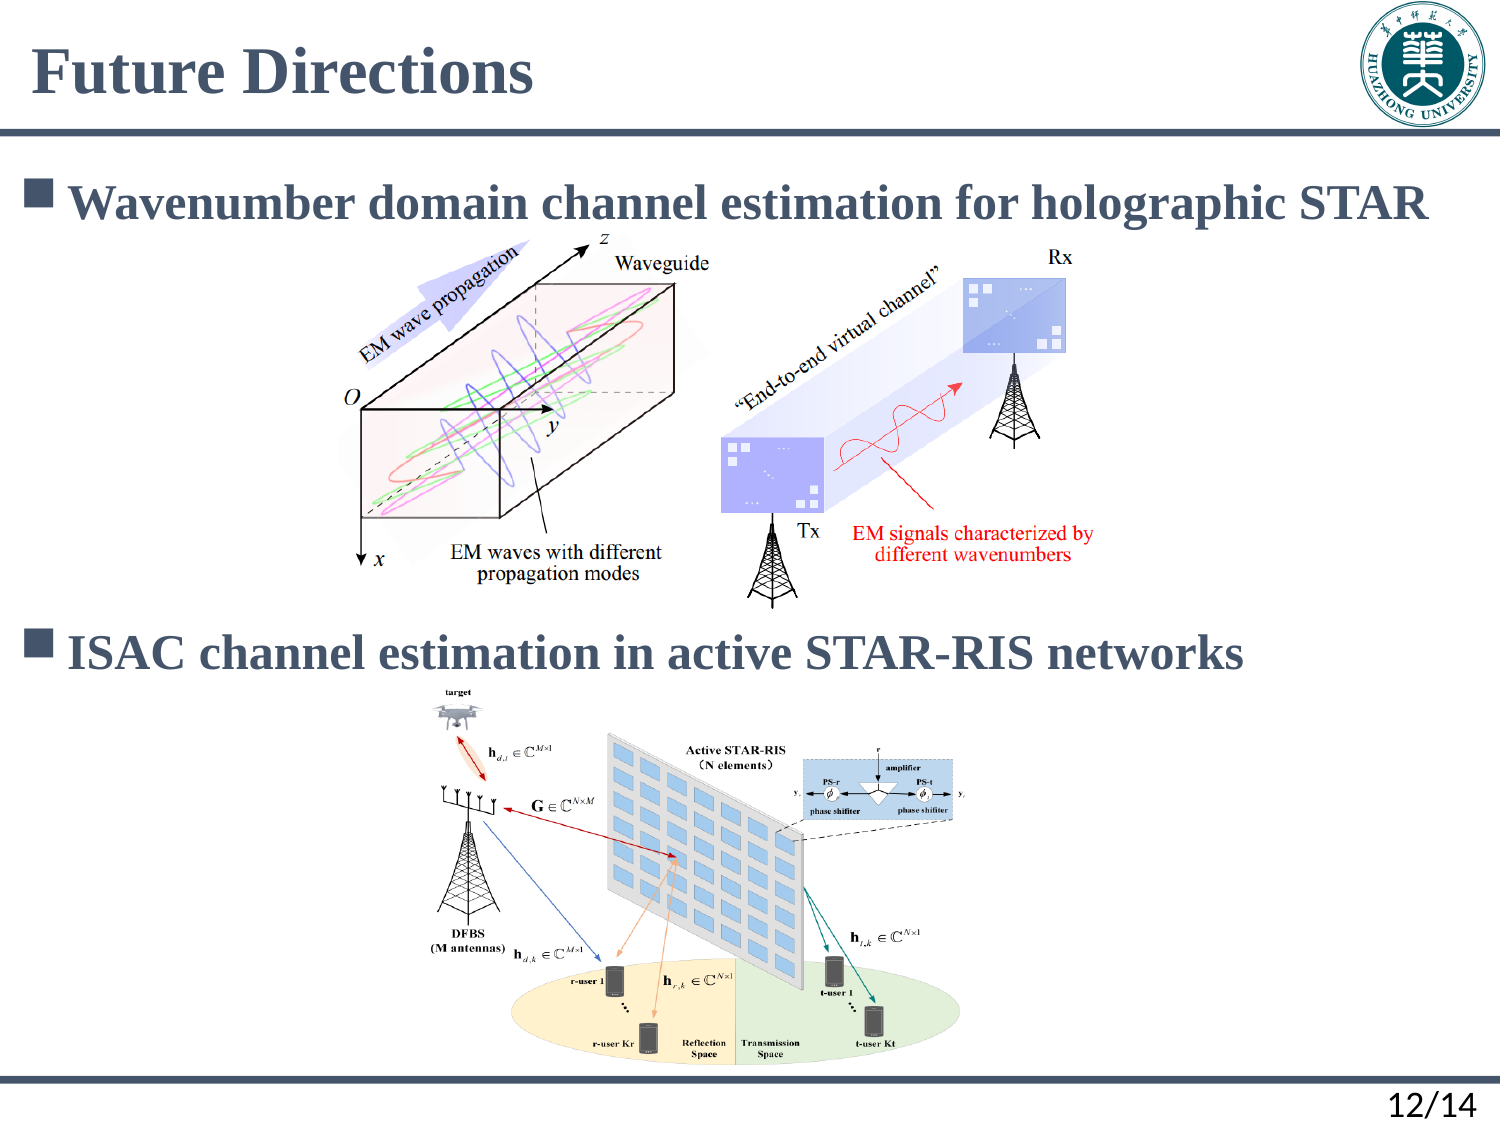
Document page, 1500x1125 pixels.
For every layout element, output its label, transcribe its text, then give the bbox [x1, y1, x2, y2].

text_box [0, 1075, 1500, 1085]
picture [427, 677, 984, 1072]
picture [339, 220, 1100, 611]
text_box [0, 128, 1500, 137]
picture [1358, 0, 1487, 128]
text_box Future Directions [16, 19, 551, 128]
text_box Wavenumber domain channel estimation for holographic STAR ISAC channel estimation in active STAR-RIS networks [5, 132, 1500, 1063]
